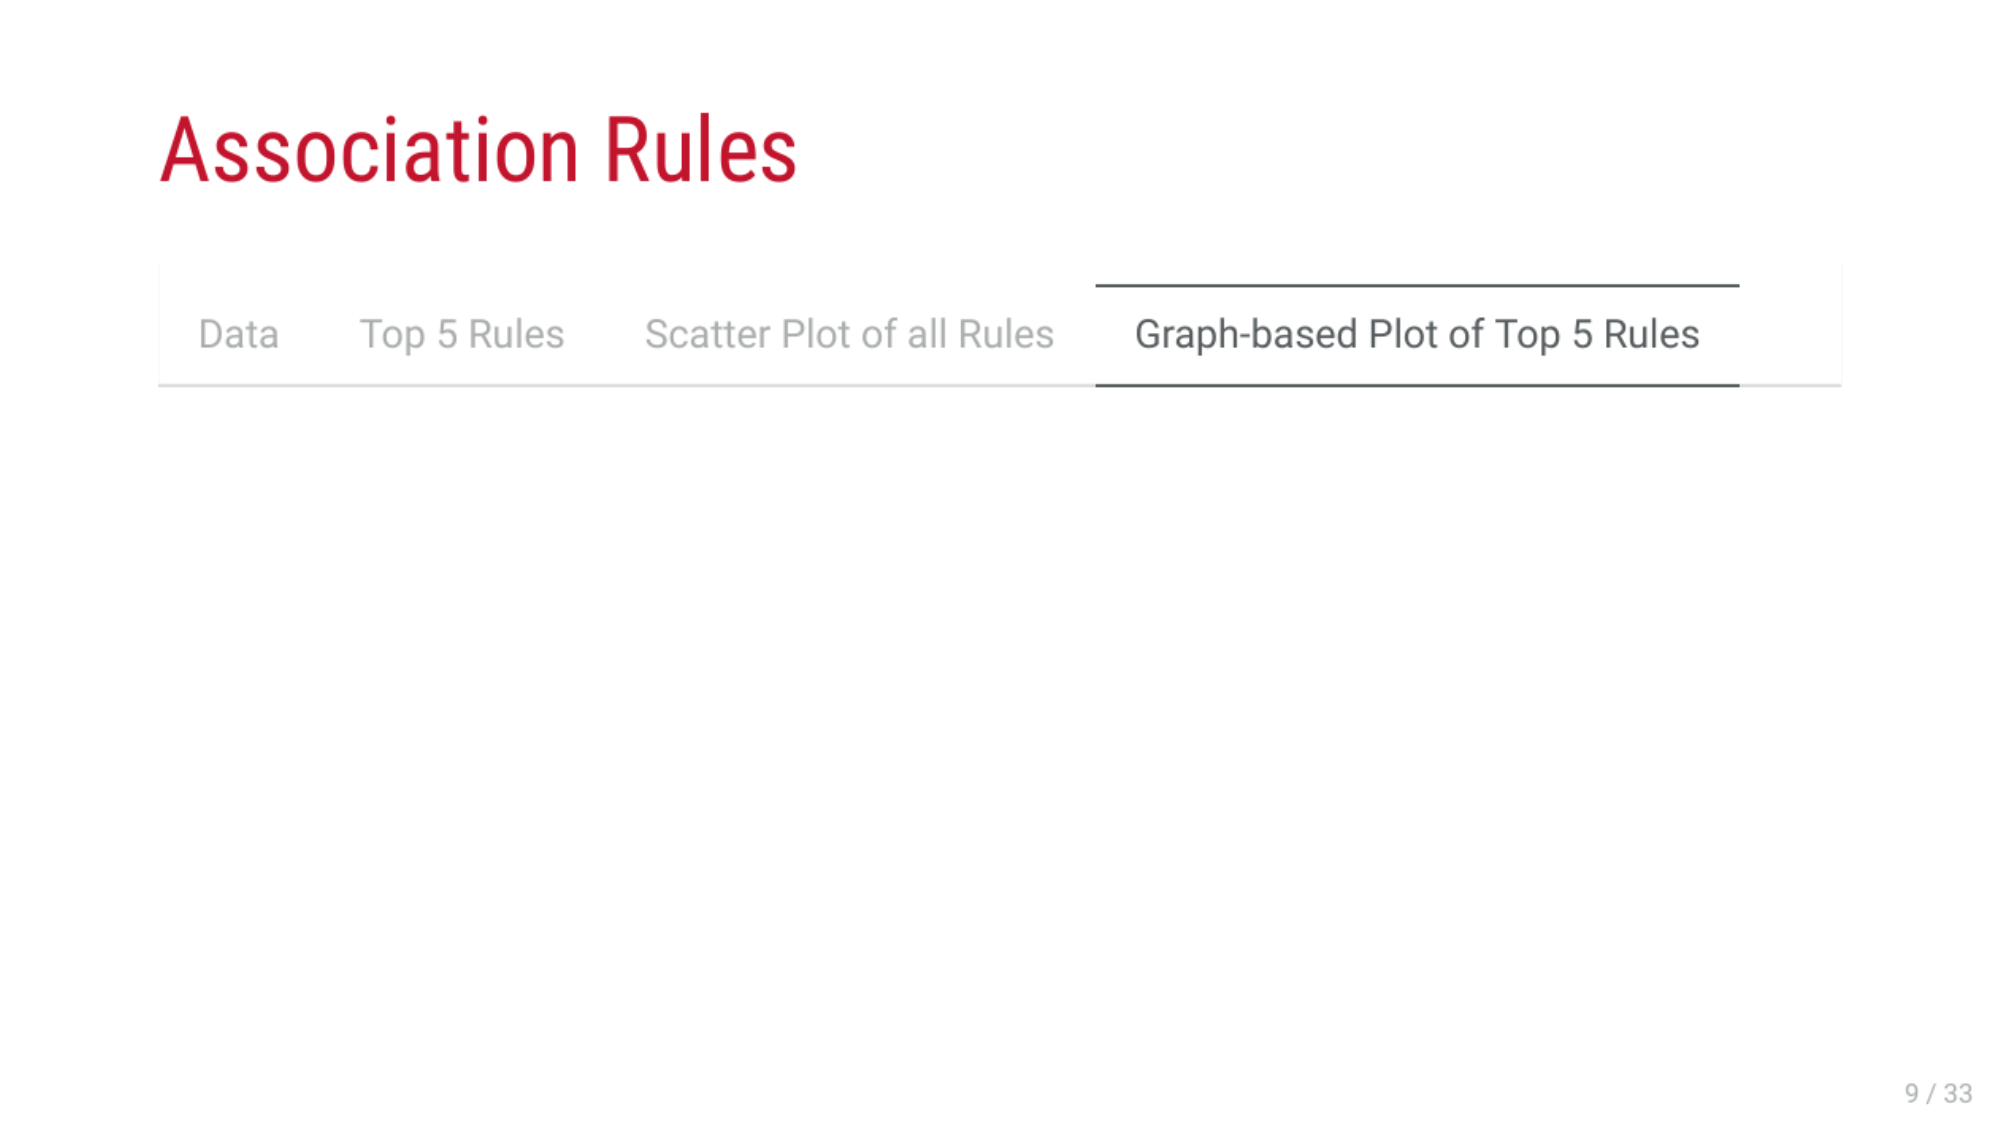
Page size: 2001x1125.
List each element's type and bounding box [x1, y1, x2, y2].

list [0, 0, 2000, 1125]
